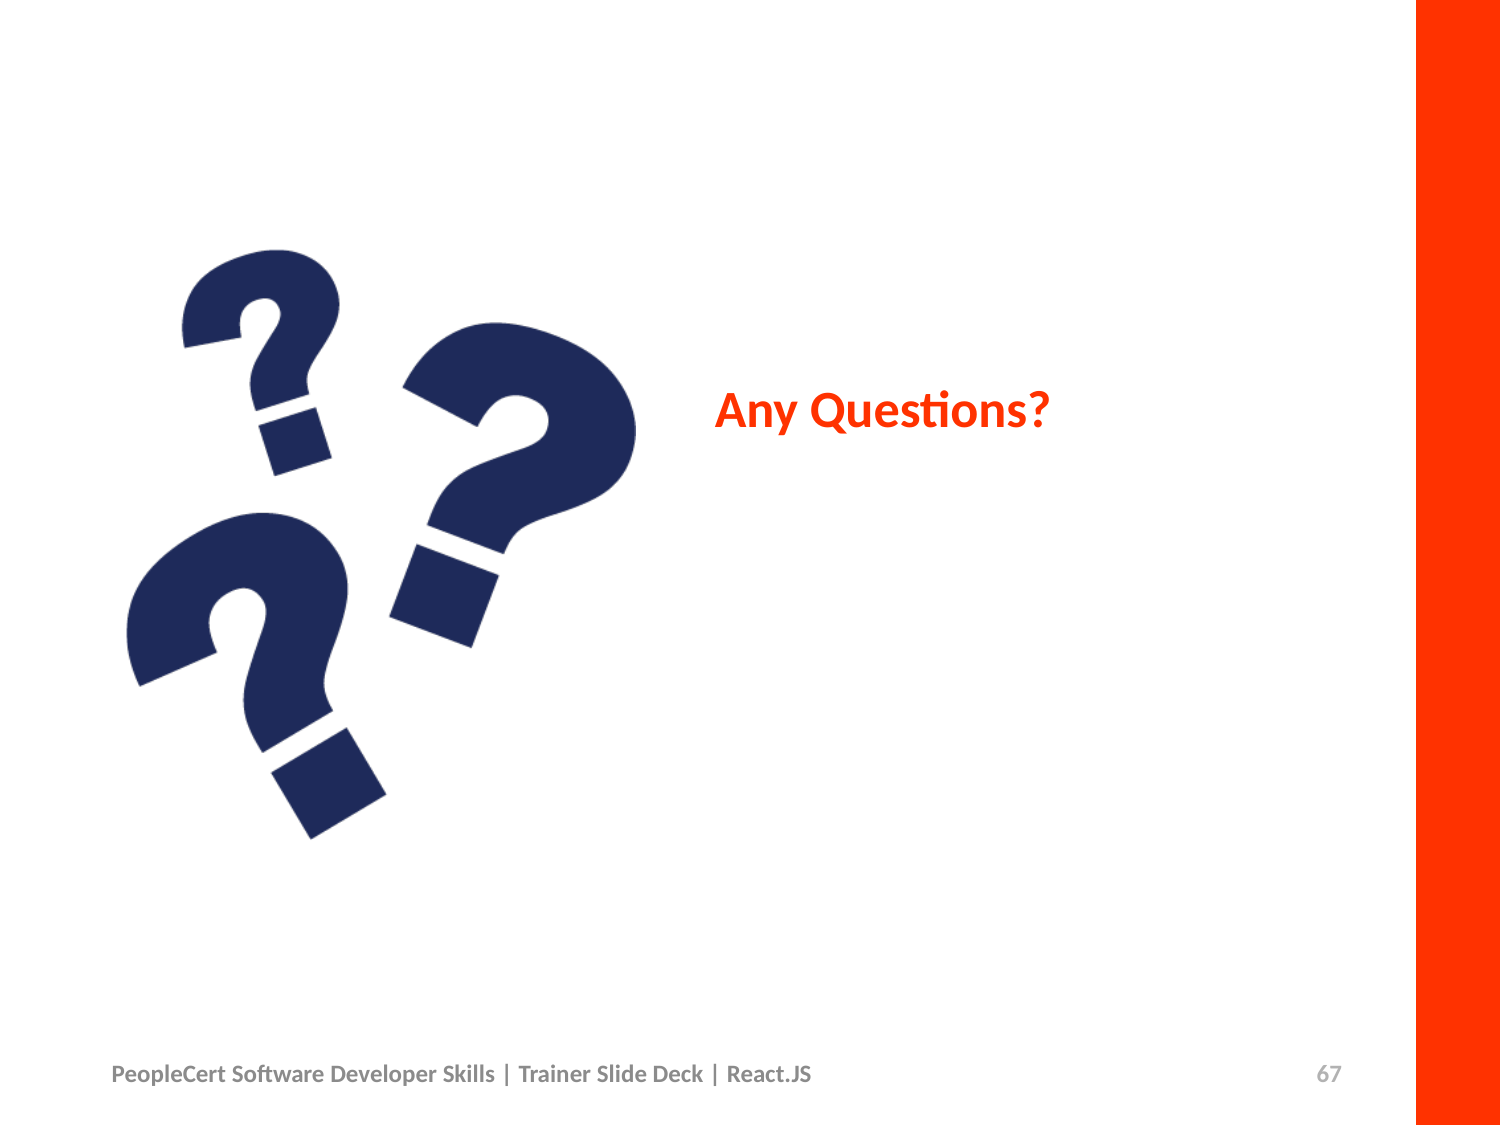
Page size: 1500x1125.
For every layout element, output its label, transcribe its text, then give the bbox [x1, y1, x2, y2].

list PeopleCert Software Developer Skills | Trainer Slide Deck | React.JS [96, 1042, 1059, 1103]
picture [96, 227, 636, 880]
list Any Questions? [699, 367, 1400, 631]
slide_number 67 [1059, 1042, 1357, 1103]
